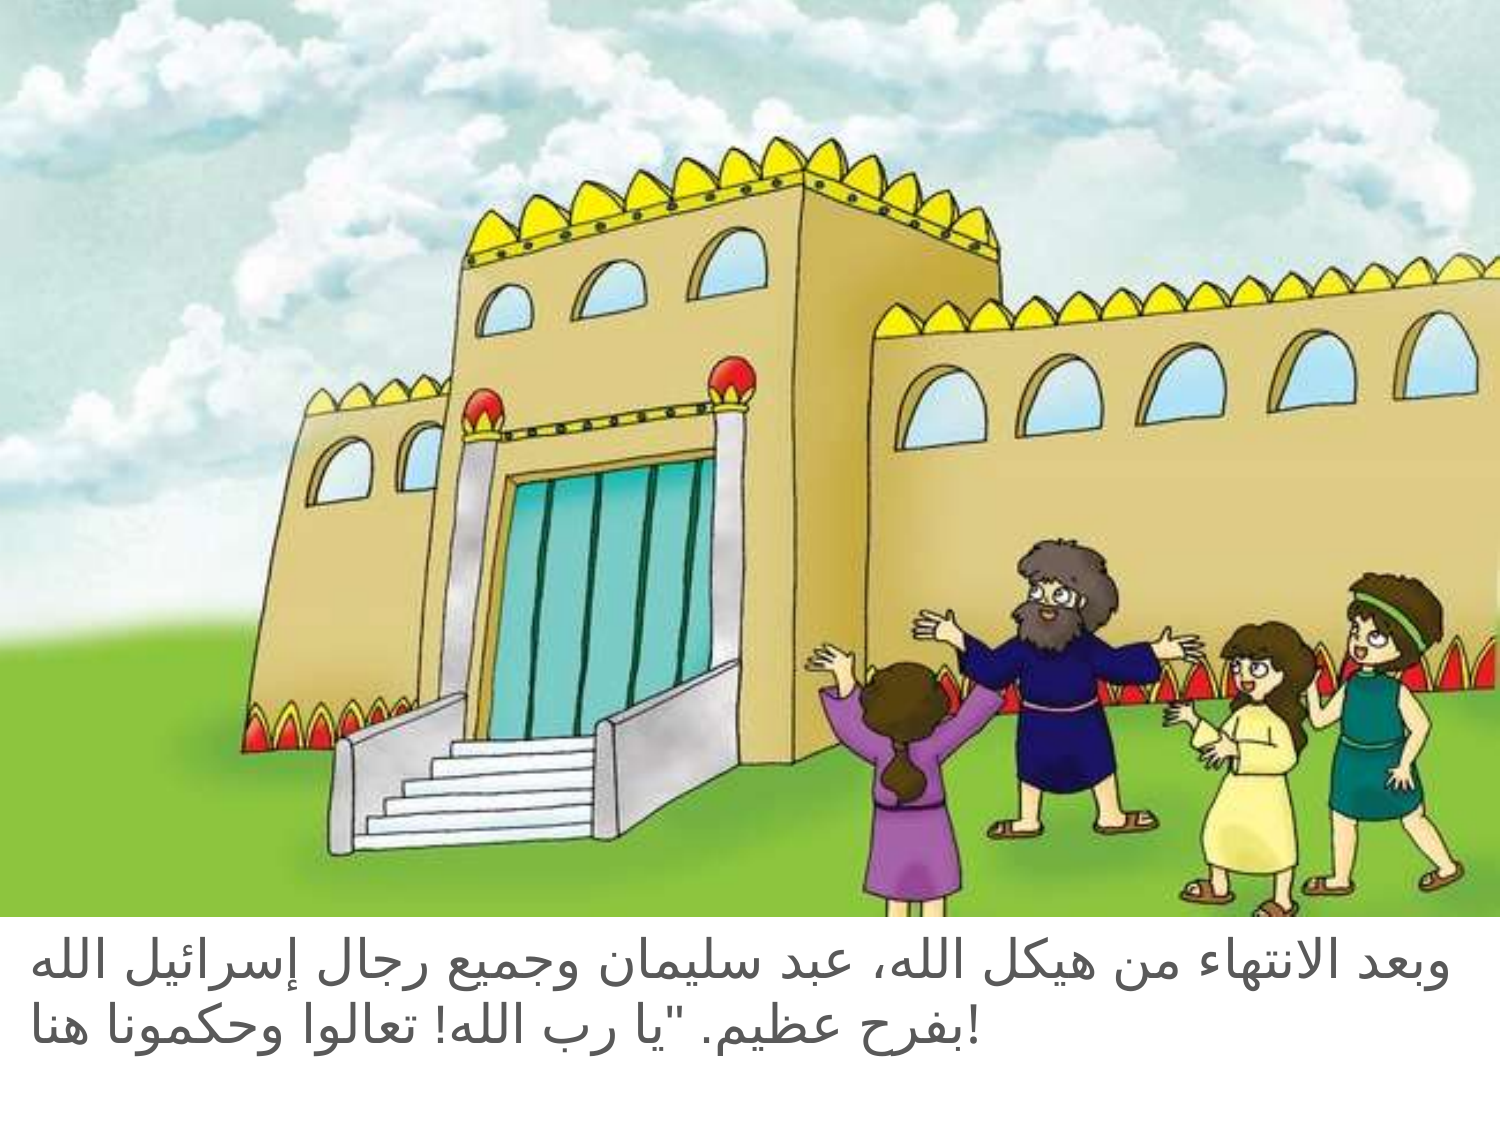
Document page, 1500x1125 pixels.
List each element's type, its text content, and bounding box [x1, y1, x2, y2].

picture [0, 0, 1500, 918]
text_box وبعد الانتهاء من هيكل الله، عبد سليمان وجميع رجال إسرائيل الله بفرح عظيم. "يا رب الله! تعالوا وحكمونا هنا! [14, 925, 1486, 1062]
